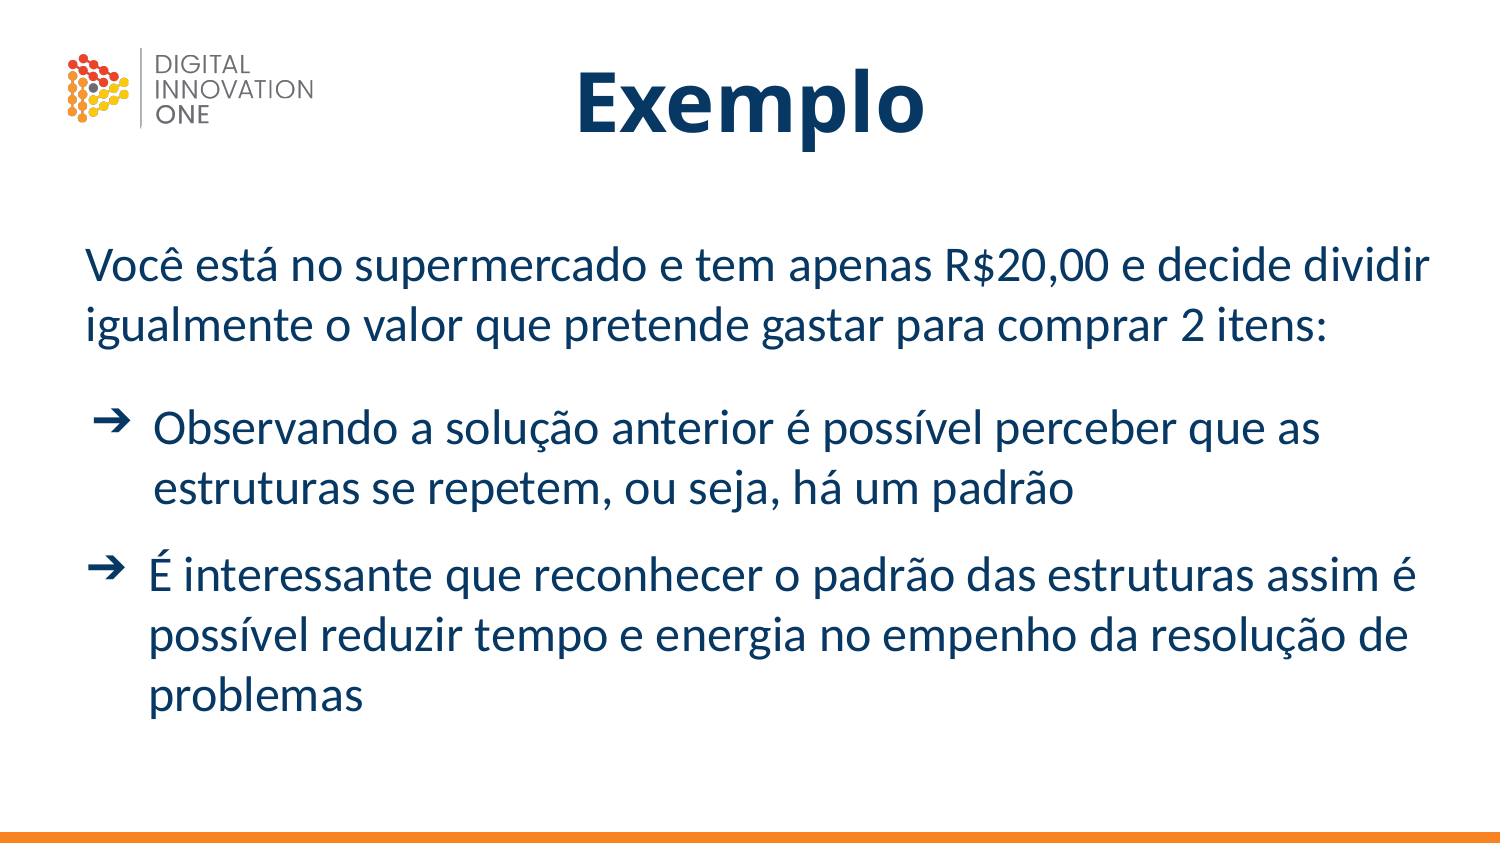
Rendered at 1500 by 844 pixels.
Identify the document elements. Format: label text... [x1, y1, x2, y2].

text_box É interessante que reconhecer o padrão das estruturas assim é possível reduzir tempo e energia no empenho da resolução de problemas [58, 526, 1449, 737]
subtitle Exemplo [51, 50, 1449, 148]
picture [50, 39, 331, 138]
text_box [0, 832, 1500, 843]
text_box Você está no supermercado e tem apenas R$20,00 e decide dividir igualmente o valor que pretende gastar para comprar 2 itens: [58, 216, 1449, 376]
text_box Observando a solução anterior é possível perceber que as estruturas se repetem, ou seja, há um padrão [63, 298, 1437, 526]
